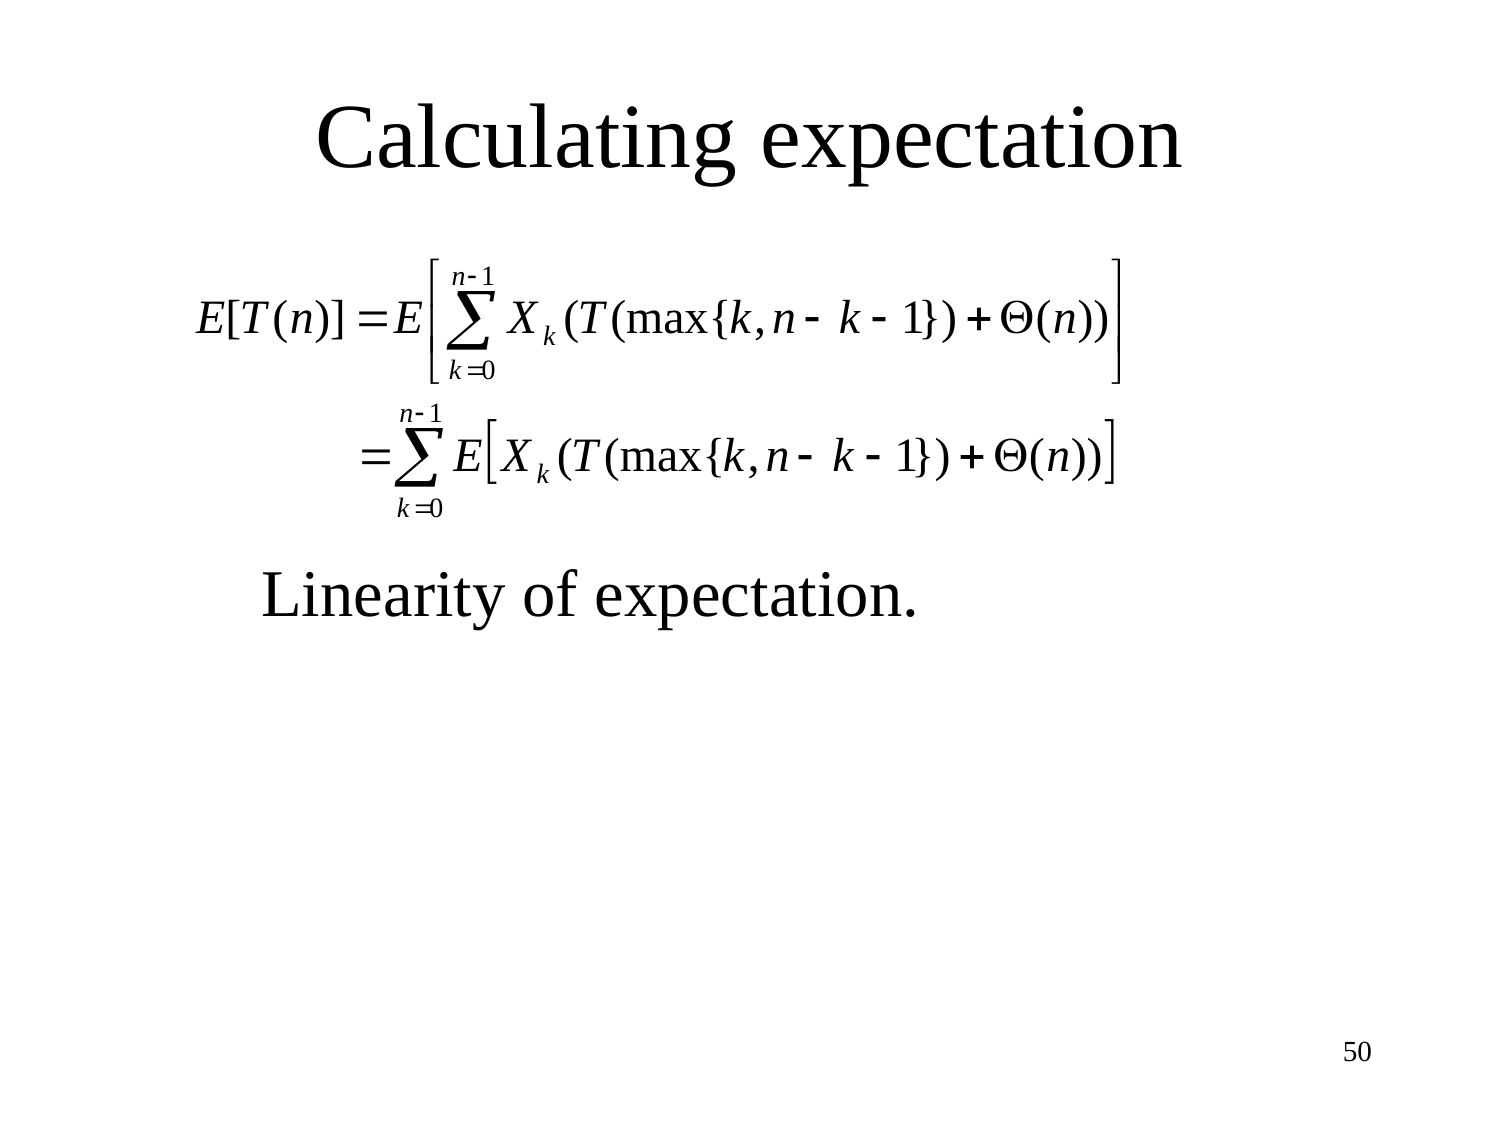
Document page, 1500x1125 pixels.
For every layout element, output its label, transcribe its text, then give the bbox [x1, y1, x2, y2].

slide_number 50 [1074, 1024, 1388, 1101]
text_box Linearity of expectation. [246, 542, 936, 638]
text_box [187, 249, 1138, 528]
title Calculating expectation [112, 37, 1388, 226]
